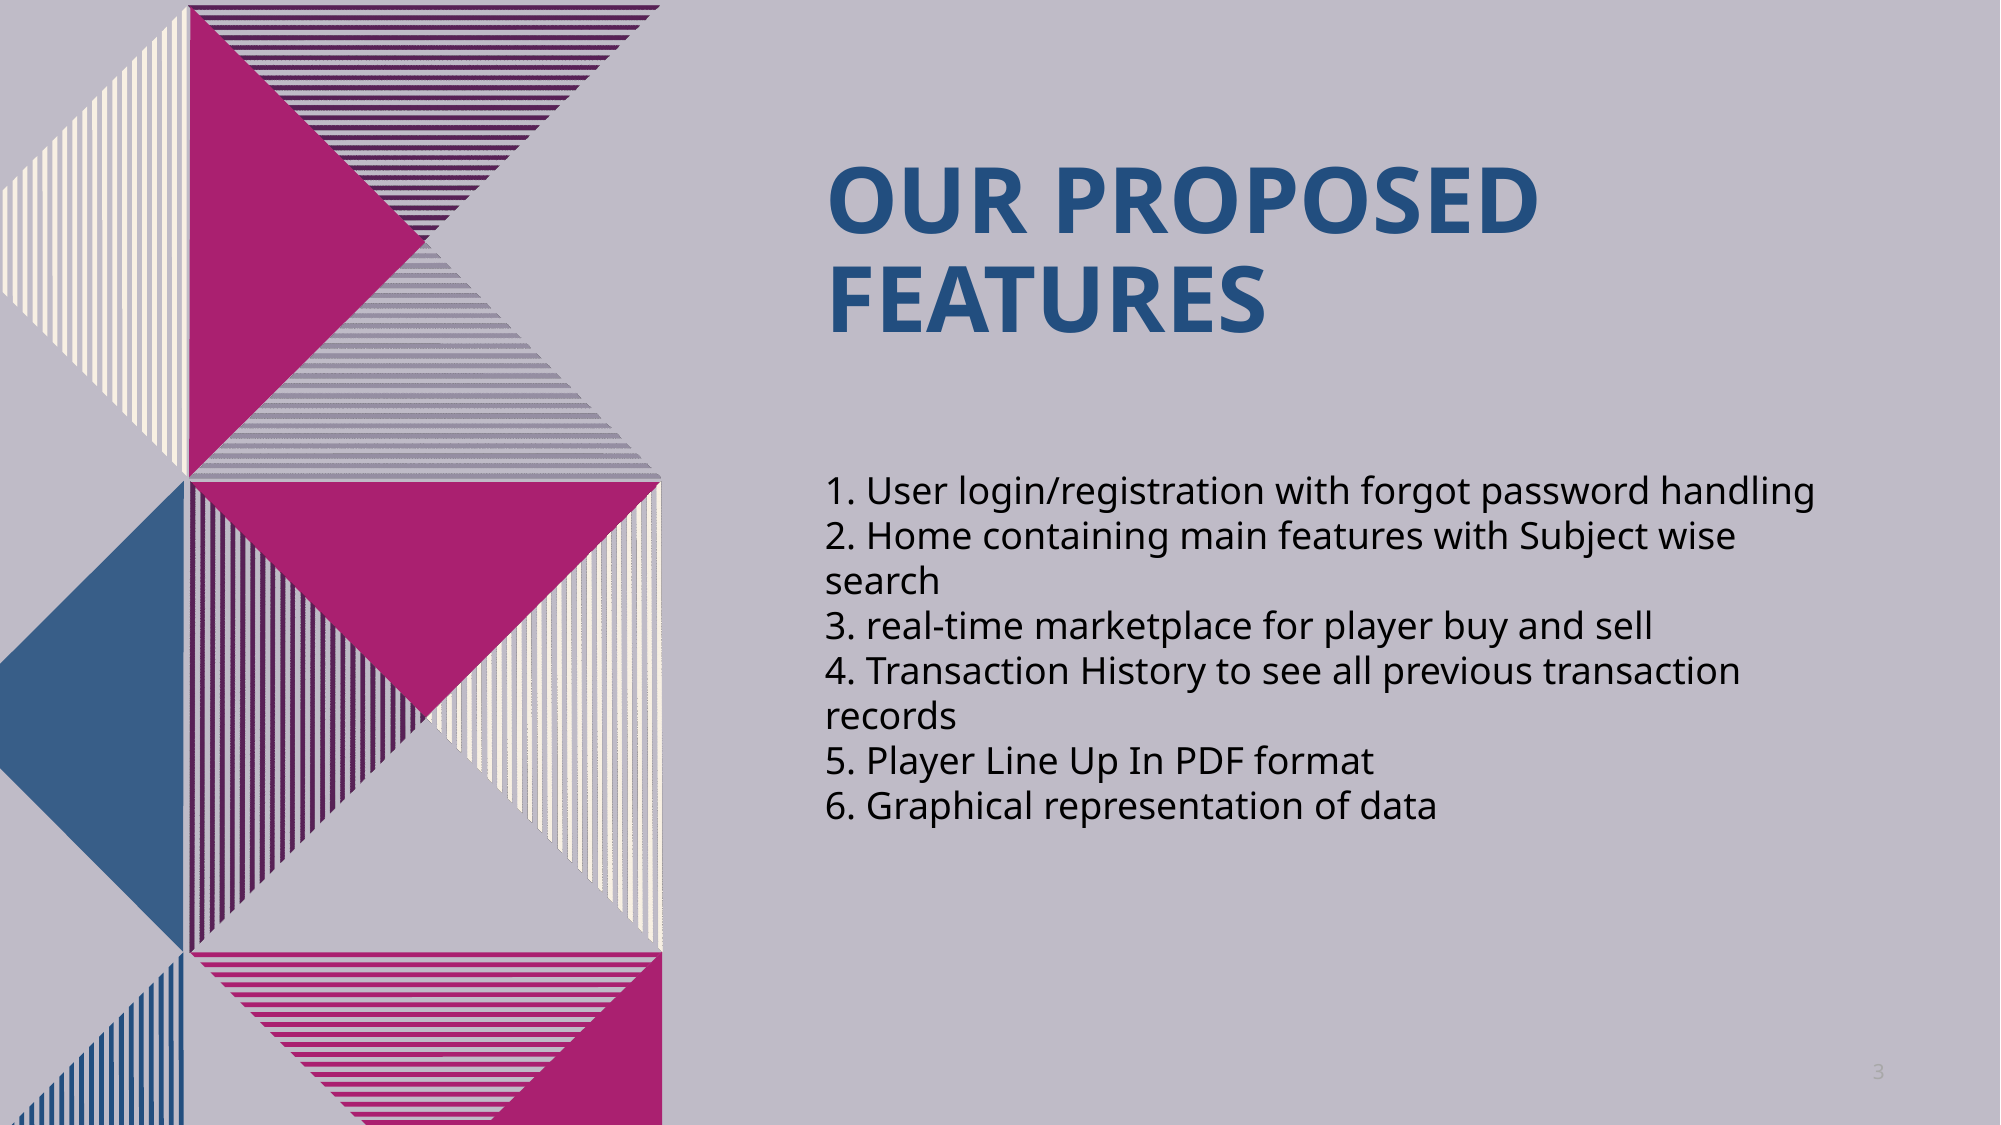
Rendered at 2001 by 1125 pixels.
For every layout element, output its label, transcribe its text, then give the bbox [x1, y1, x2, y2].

picture [190, 242, 661, 482]
picture [184, 481, 425, 953]
text_box 1. User login/registration with forgot password handling 2. Home containing main features with Subject wise search 3. real-time marketplace for player buy and sell 4. Transaction History to see all previous transaction records 5. Player Line Up In PDF format 6. Graphical representation of data [809, 459, 1871, 835]
slide_number 3 [1824, 1042, 1900, 1103]
picture [426, 481, 809, 952]
picture [188, 0, 659, 240]
title Our proposed features [810, 147, 1850, 365]
